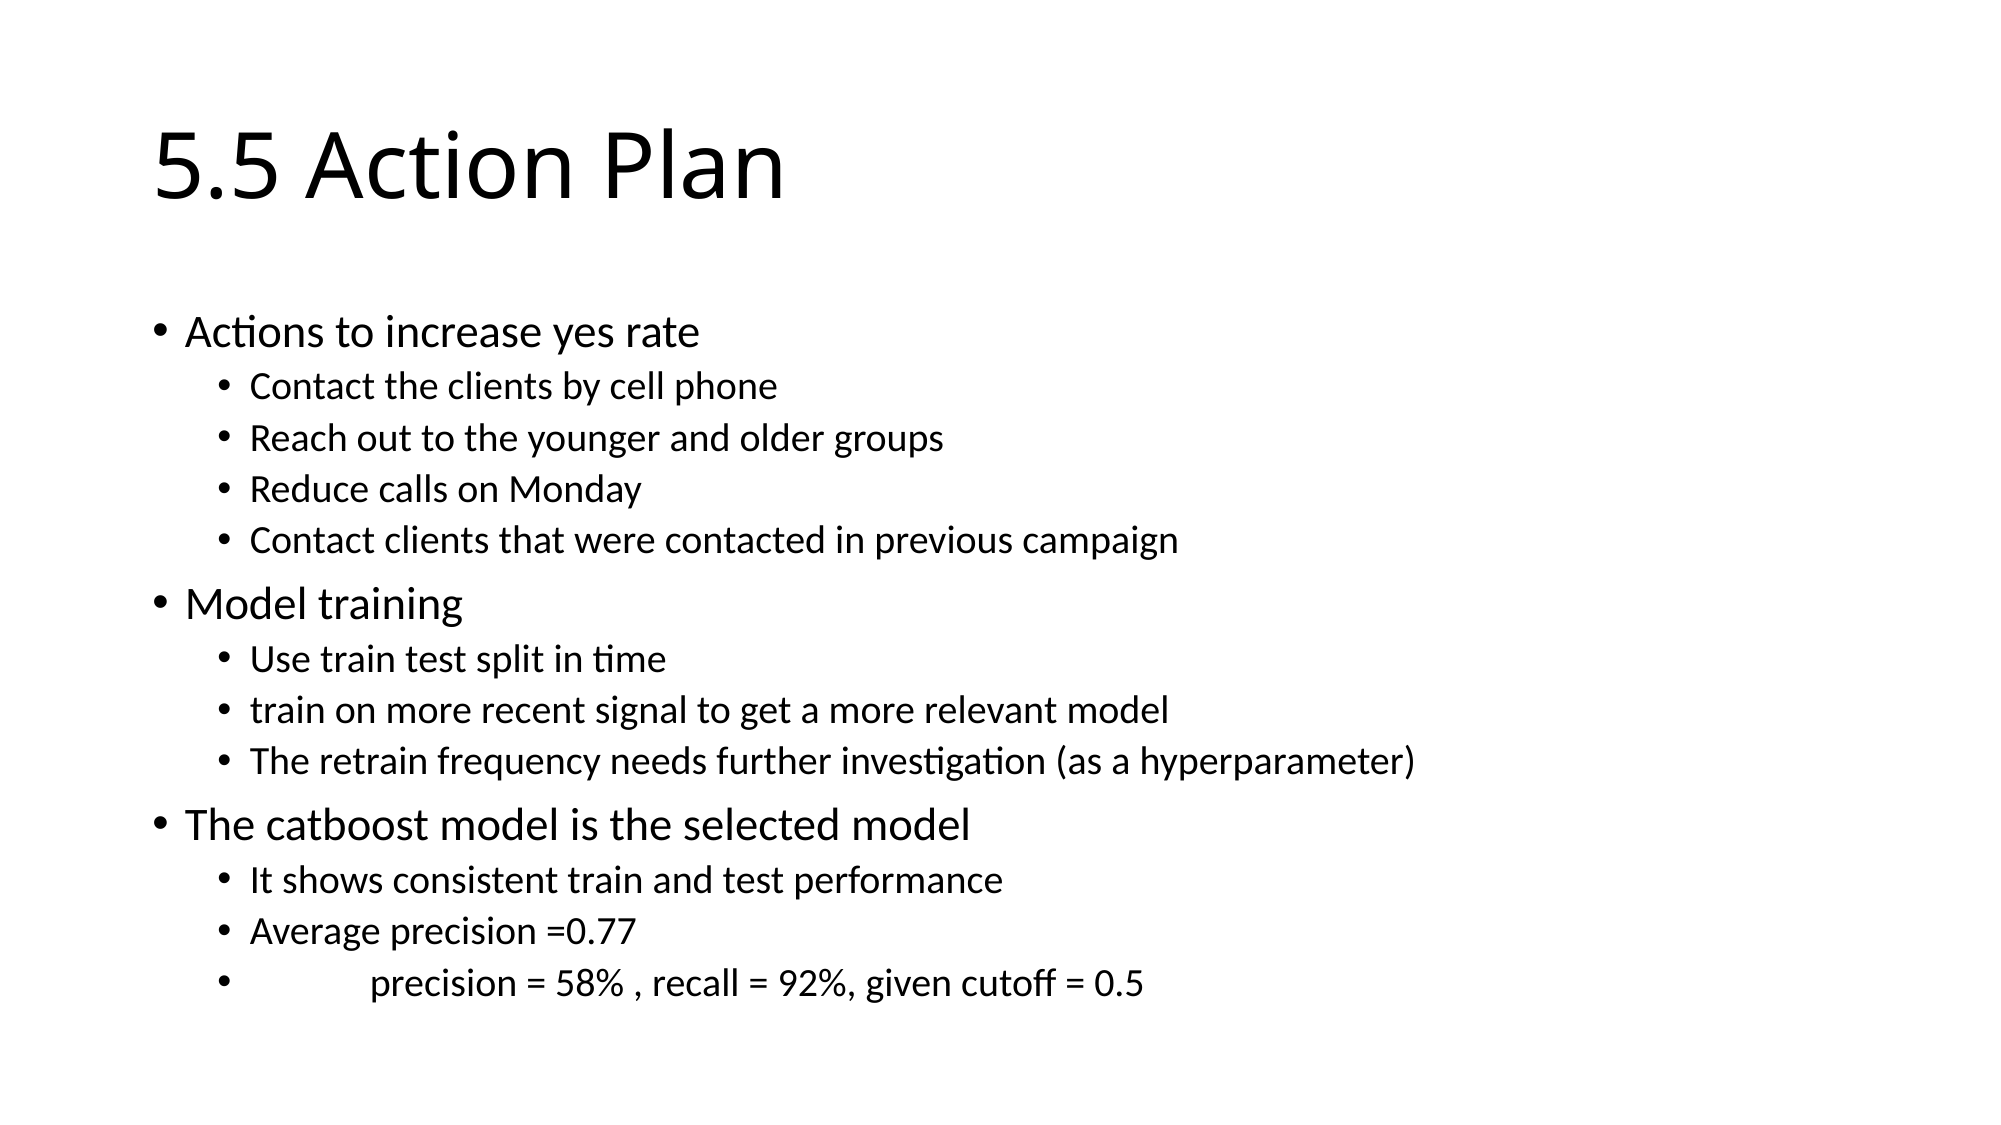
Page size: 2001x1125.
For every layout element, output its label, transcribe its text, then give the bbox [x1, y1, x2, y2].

list Actions to increase yes rate Contact the clients by cell phone Reach out to the younger and older groups Reduce calls on Monday Contact clients that were contacted in previous campaign Model training Use train test split in time train on more recent signal to get a more relevant model The retrain frequency needs further investigation (as a hyperparameter) The catboost model is the selected model It shows consistent train and test performance Average precision =0.77 precision = 58% , recall = 92%, given cutoff = 0.5 [137, 299, 1863, 1014]
title 5.5 Action Plan [137, 59, 1863, 278]
